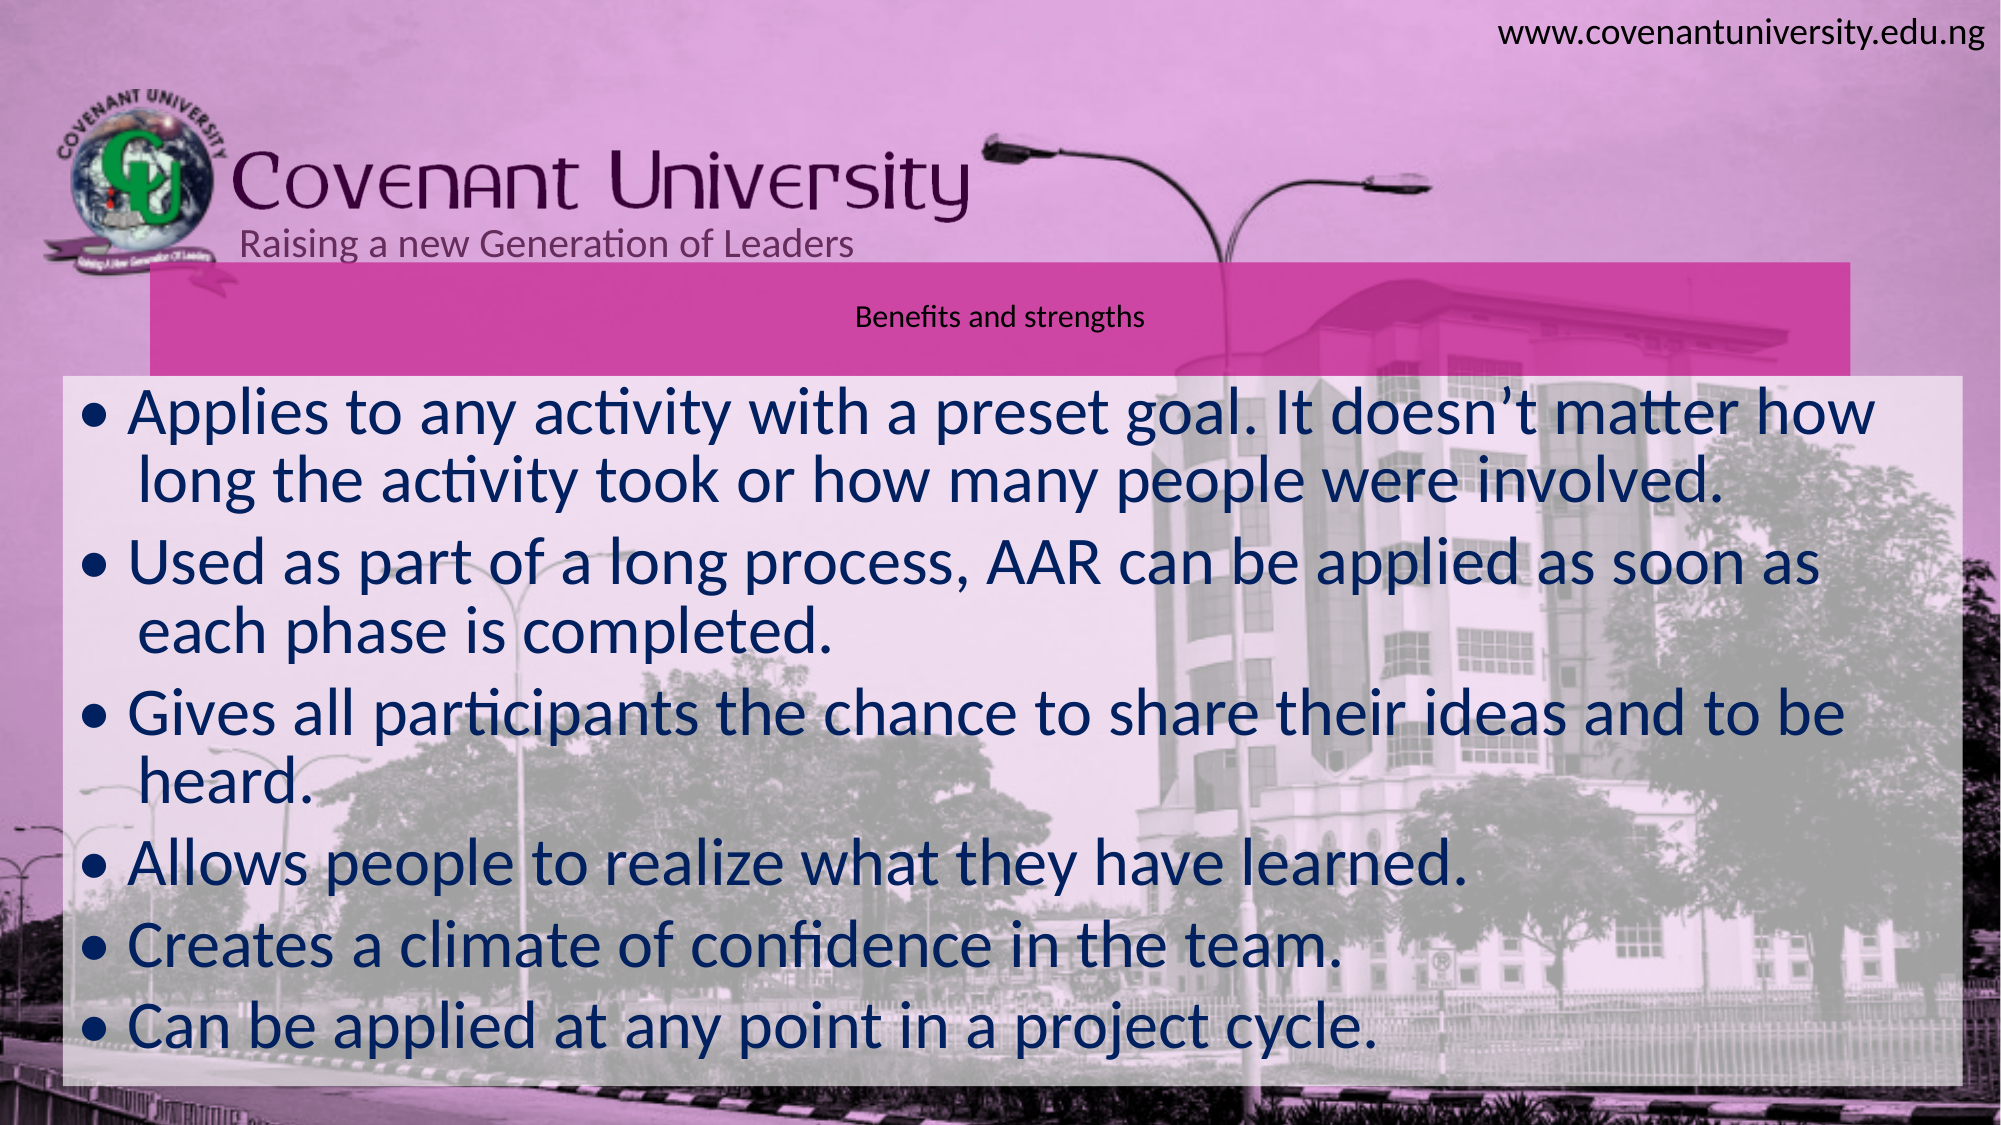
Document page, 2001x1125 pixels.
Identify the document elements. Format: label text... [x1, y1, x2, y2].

title Benefits and strengths [150, 262, 1851, 375]
subtitle • Applies to any activity with a preset goal. It doesn’t matter how long the activity took or how many people were involved. • Used as part of a long process, AAR can be applied as soon as each phase is completed. • Gives all participants the chance to share their ideas and to be heard. • Allows people to realize what they have learned. • Creates a climate of confidence in the team. • Can be applied at any point in a project cycle. [62, 375, 1963, 1087]
picture [43, 89, 1017, 303]
